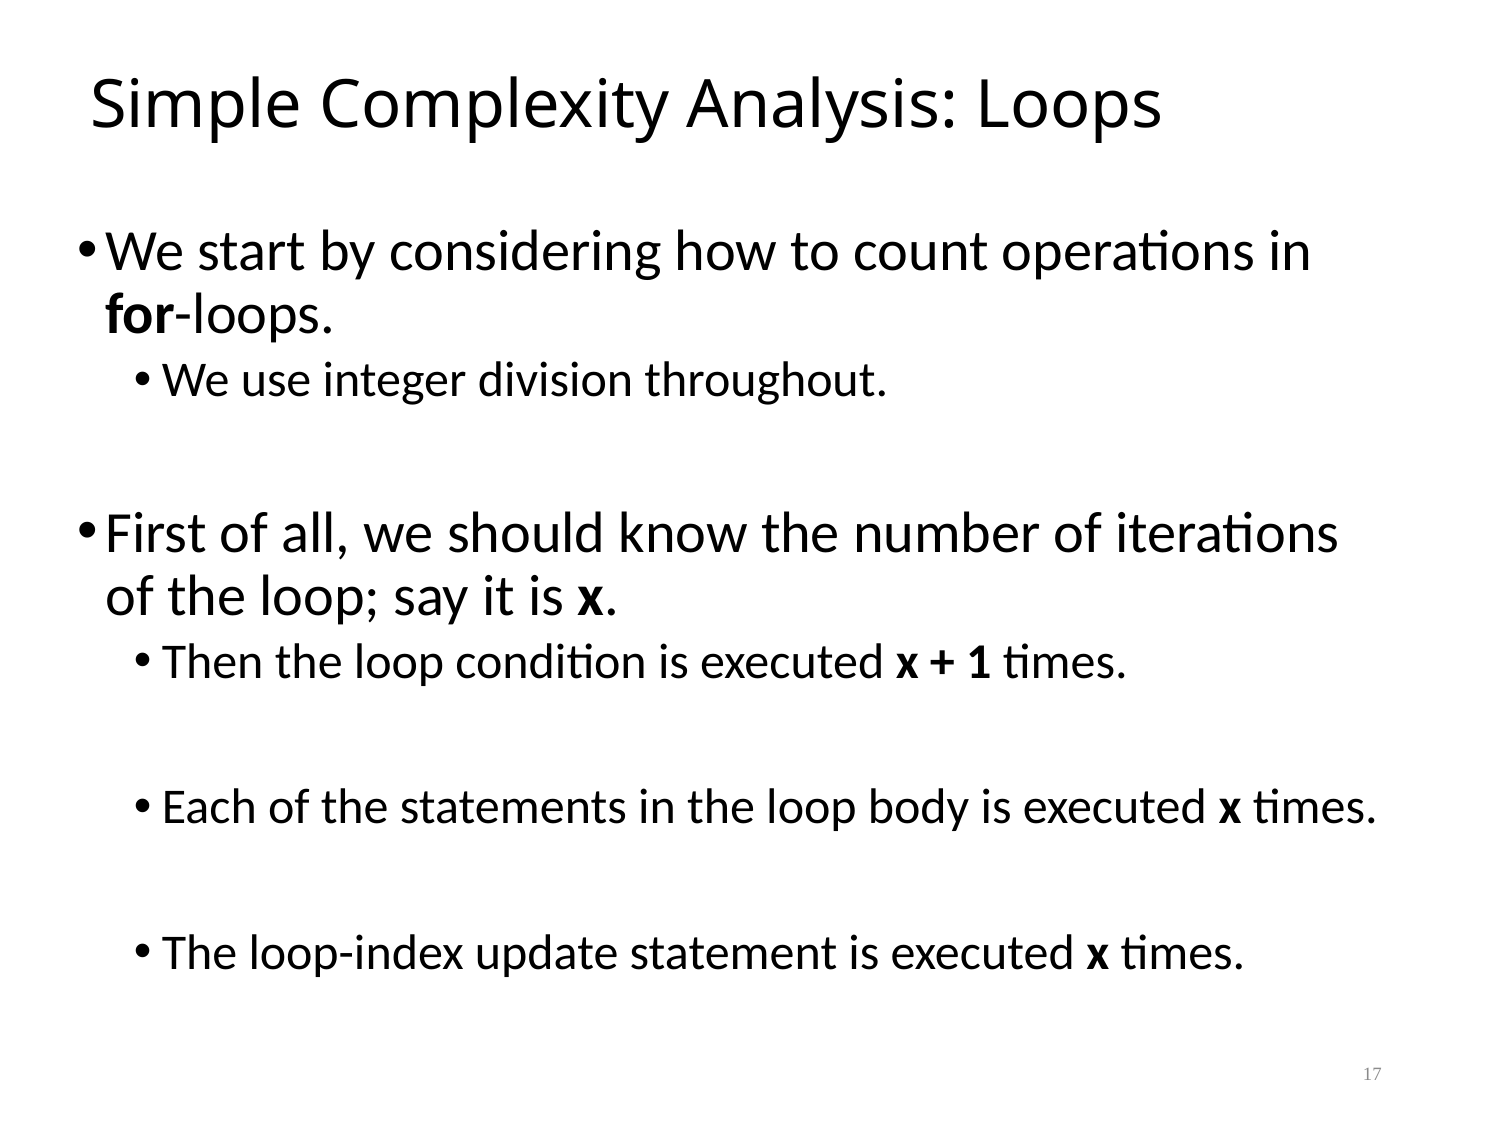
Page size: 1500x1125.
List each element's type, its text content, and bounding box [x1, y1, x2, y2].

list We start by considering how to count operations in for-loops. We use integer division throughout. First of all, we should know the number of iterations of the loop; say it is x. Then the loop condition is executed x + 1 times. Each of the statements in the loop body is executed x times. The loop-index update statement is executed x times. [62, 212, 1413, 1075]
title Simple Complexity Analysis: Loops [75, 12, 1425, 200]
slide_number 17 [1059, 1042, 1397, 1103]
